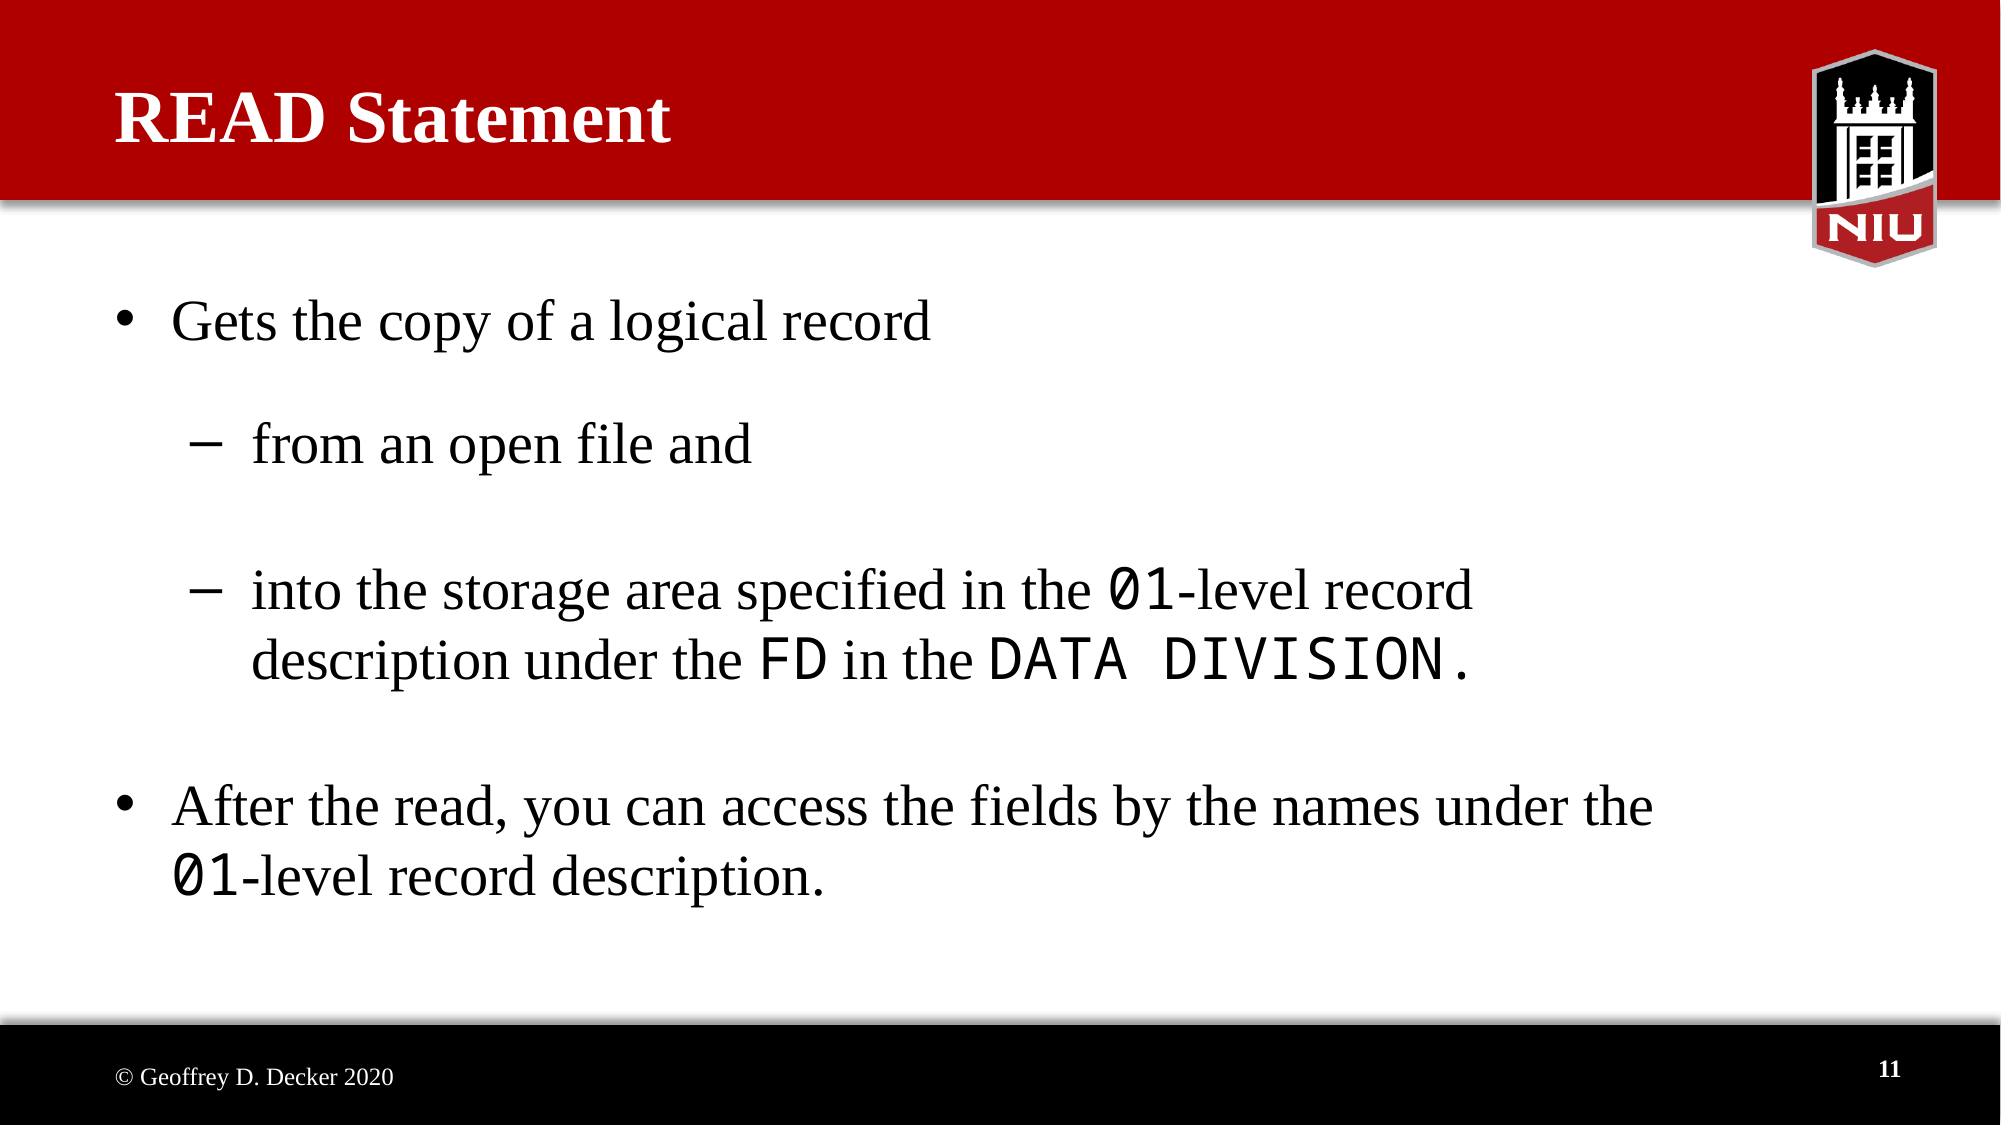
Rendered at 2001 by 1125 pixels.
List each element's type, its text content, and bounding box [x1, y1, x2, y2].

picture [1812, 49, 1937, 268]
footer © Geoffrey D. Decker 2020 [99, 1045, 734, 1105]
list Gets the copy of a logical record from an open file and into the storage area specified in the 01-level record description under the FD in the DATA DIVISION. After the read, you can access the fields by the names under the 01-level record description. [99, 275, 1738, 988]
slide_number 11 [1616, 1037, 1917, 1098]
title READ Statement [99, 24, 1750, 200]
